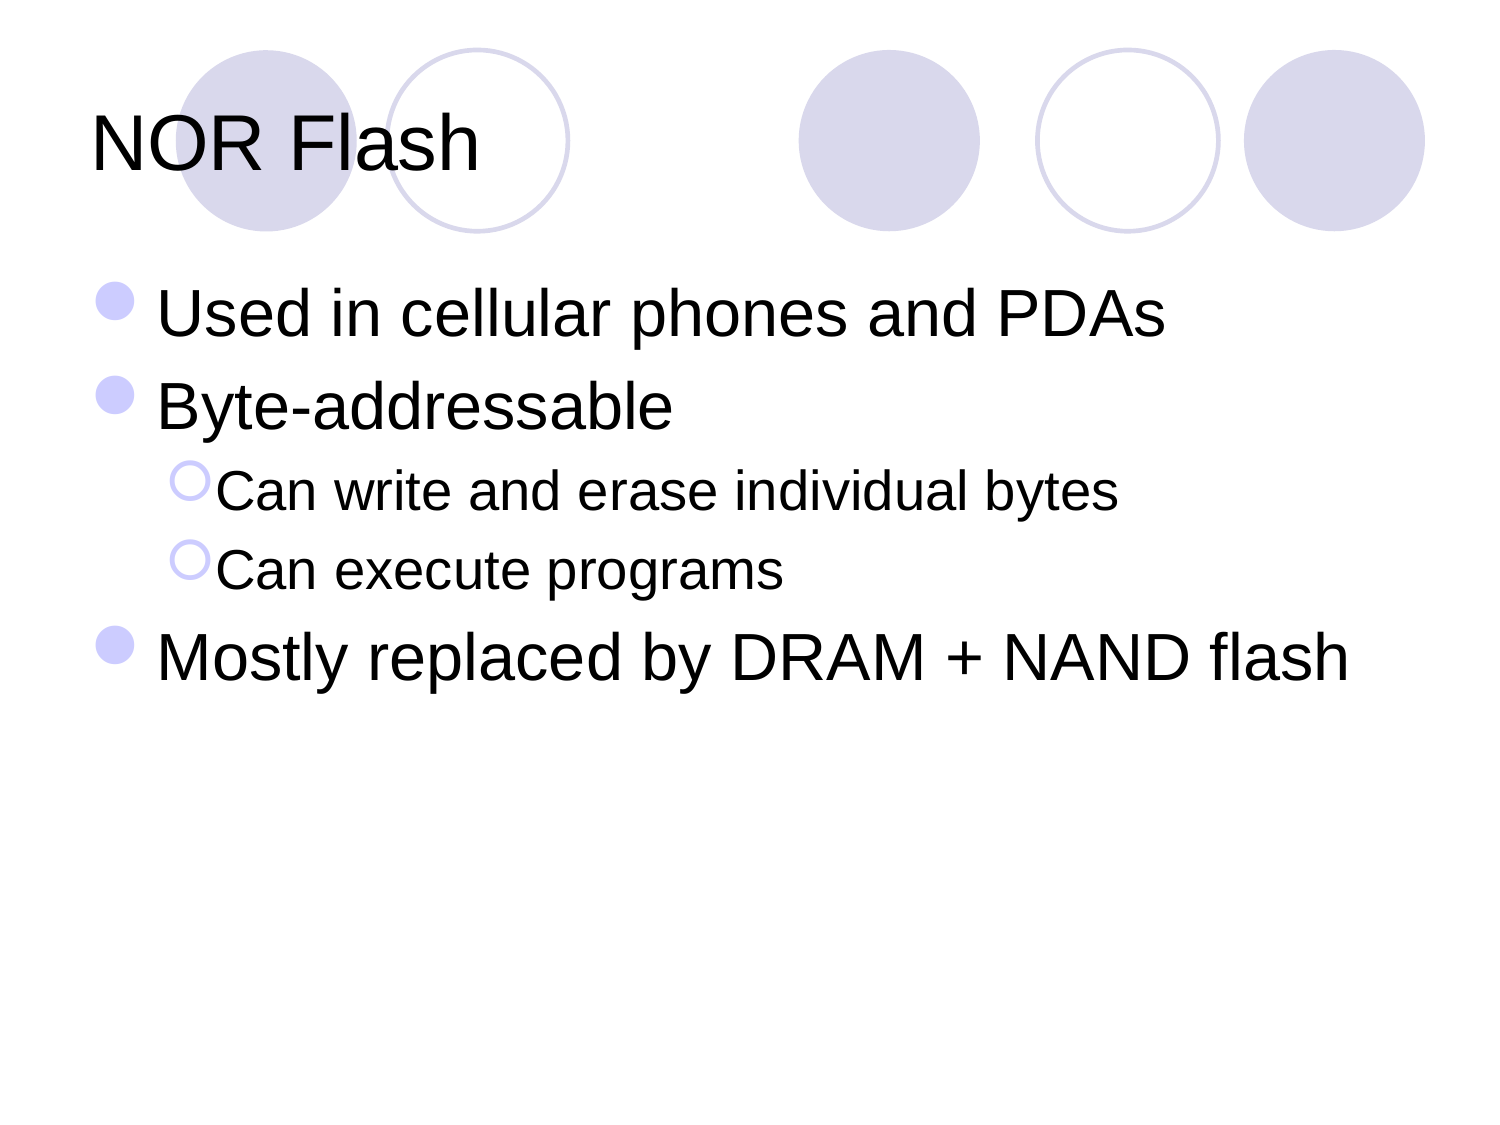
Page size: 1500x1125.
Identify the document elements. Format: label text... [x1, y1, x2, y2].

title NOR Flash [75, 45, 1425, 233]
list Used in cellular phones and PDAs Byte-addressable Can write and erase individual bytes Can execute programs Mostly replaced by DRAM + NAND flash [75, 262, 1425, 1006]
